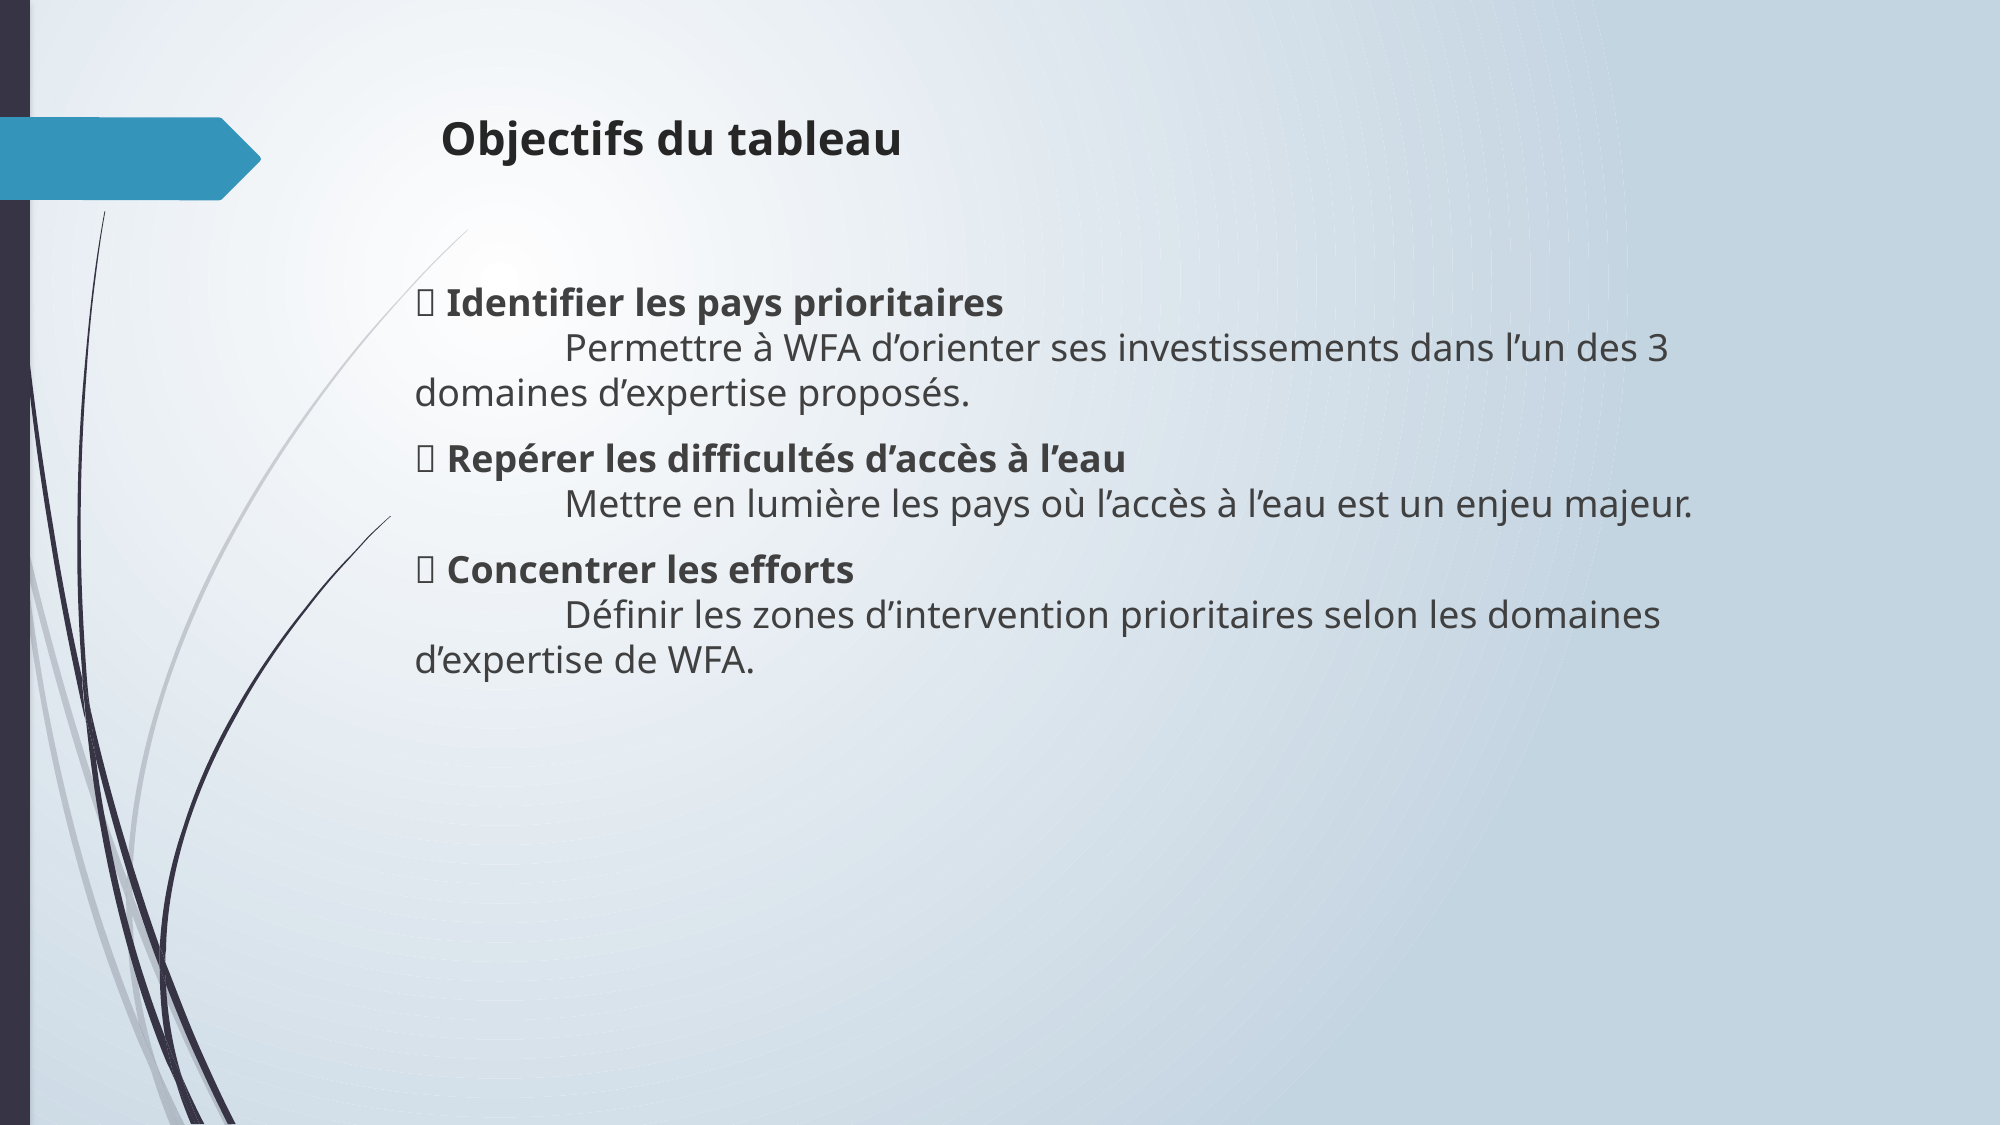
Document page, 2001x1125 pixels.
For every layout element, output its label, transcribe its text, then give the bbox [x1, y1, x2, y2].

title Objectifs du tableau [425, 102, 1223, 228]
list 💧 Identifier les pays prioritaires Permettre à WFA d’orienter ses investissements dans l’un des 3 domaines d’expertise proposés. 🚱 Repérer les difficultés d’accès à l’eau Mettre en lumière les pays où l’accès à l’eau est un enjeu majeur. 🎯 Concentrer les efforts Définir les zones d’intervention prioritaires selon les domaines d’expertise de WFA. [399, 271, 1862, 790]
